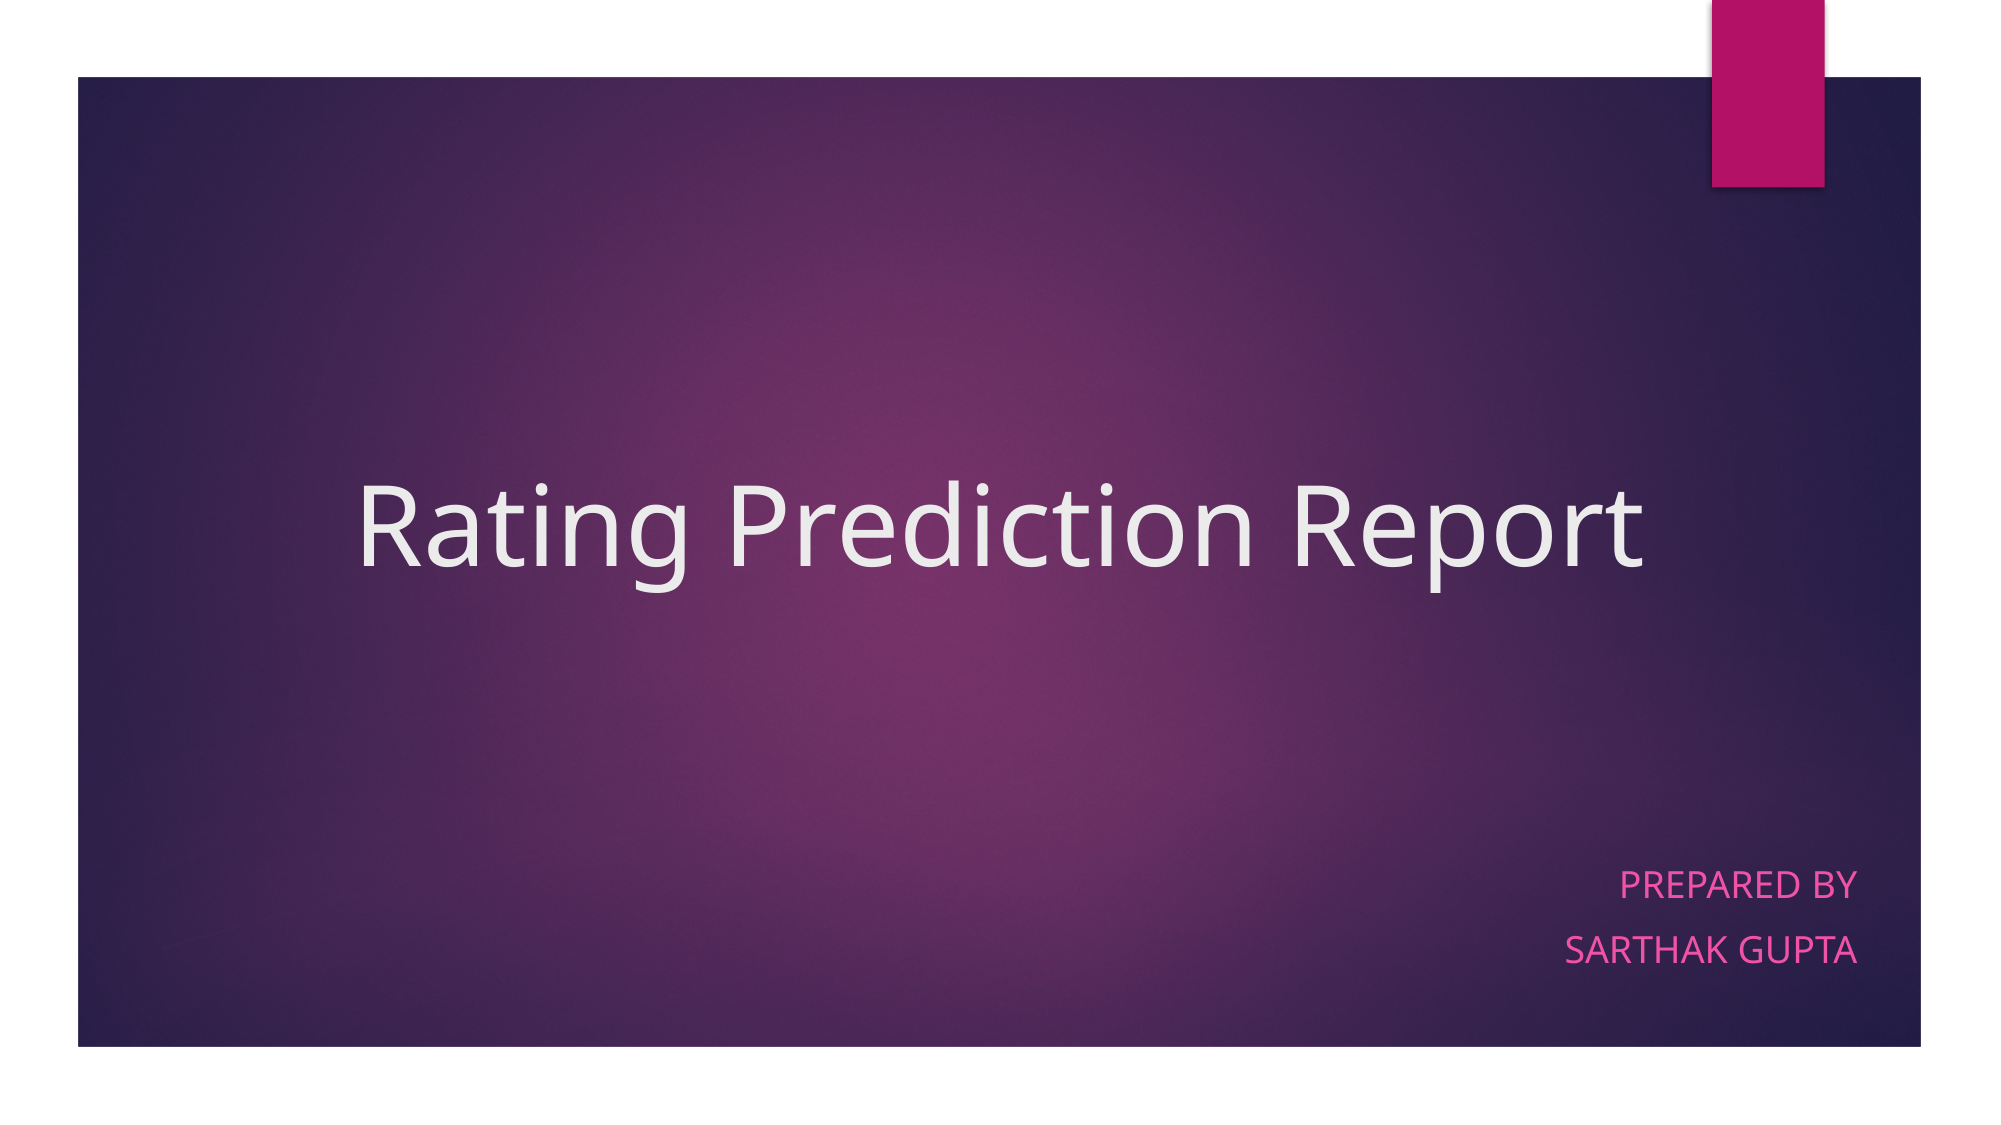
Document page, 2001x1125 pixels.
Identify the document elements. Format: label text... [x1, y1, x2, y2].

title Rating Prediction Report [276, 399, 1724, 597]
subtitle Prepared by SARTHAK GUPTA [424, 853, 1873, 995]
